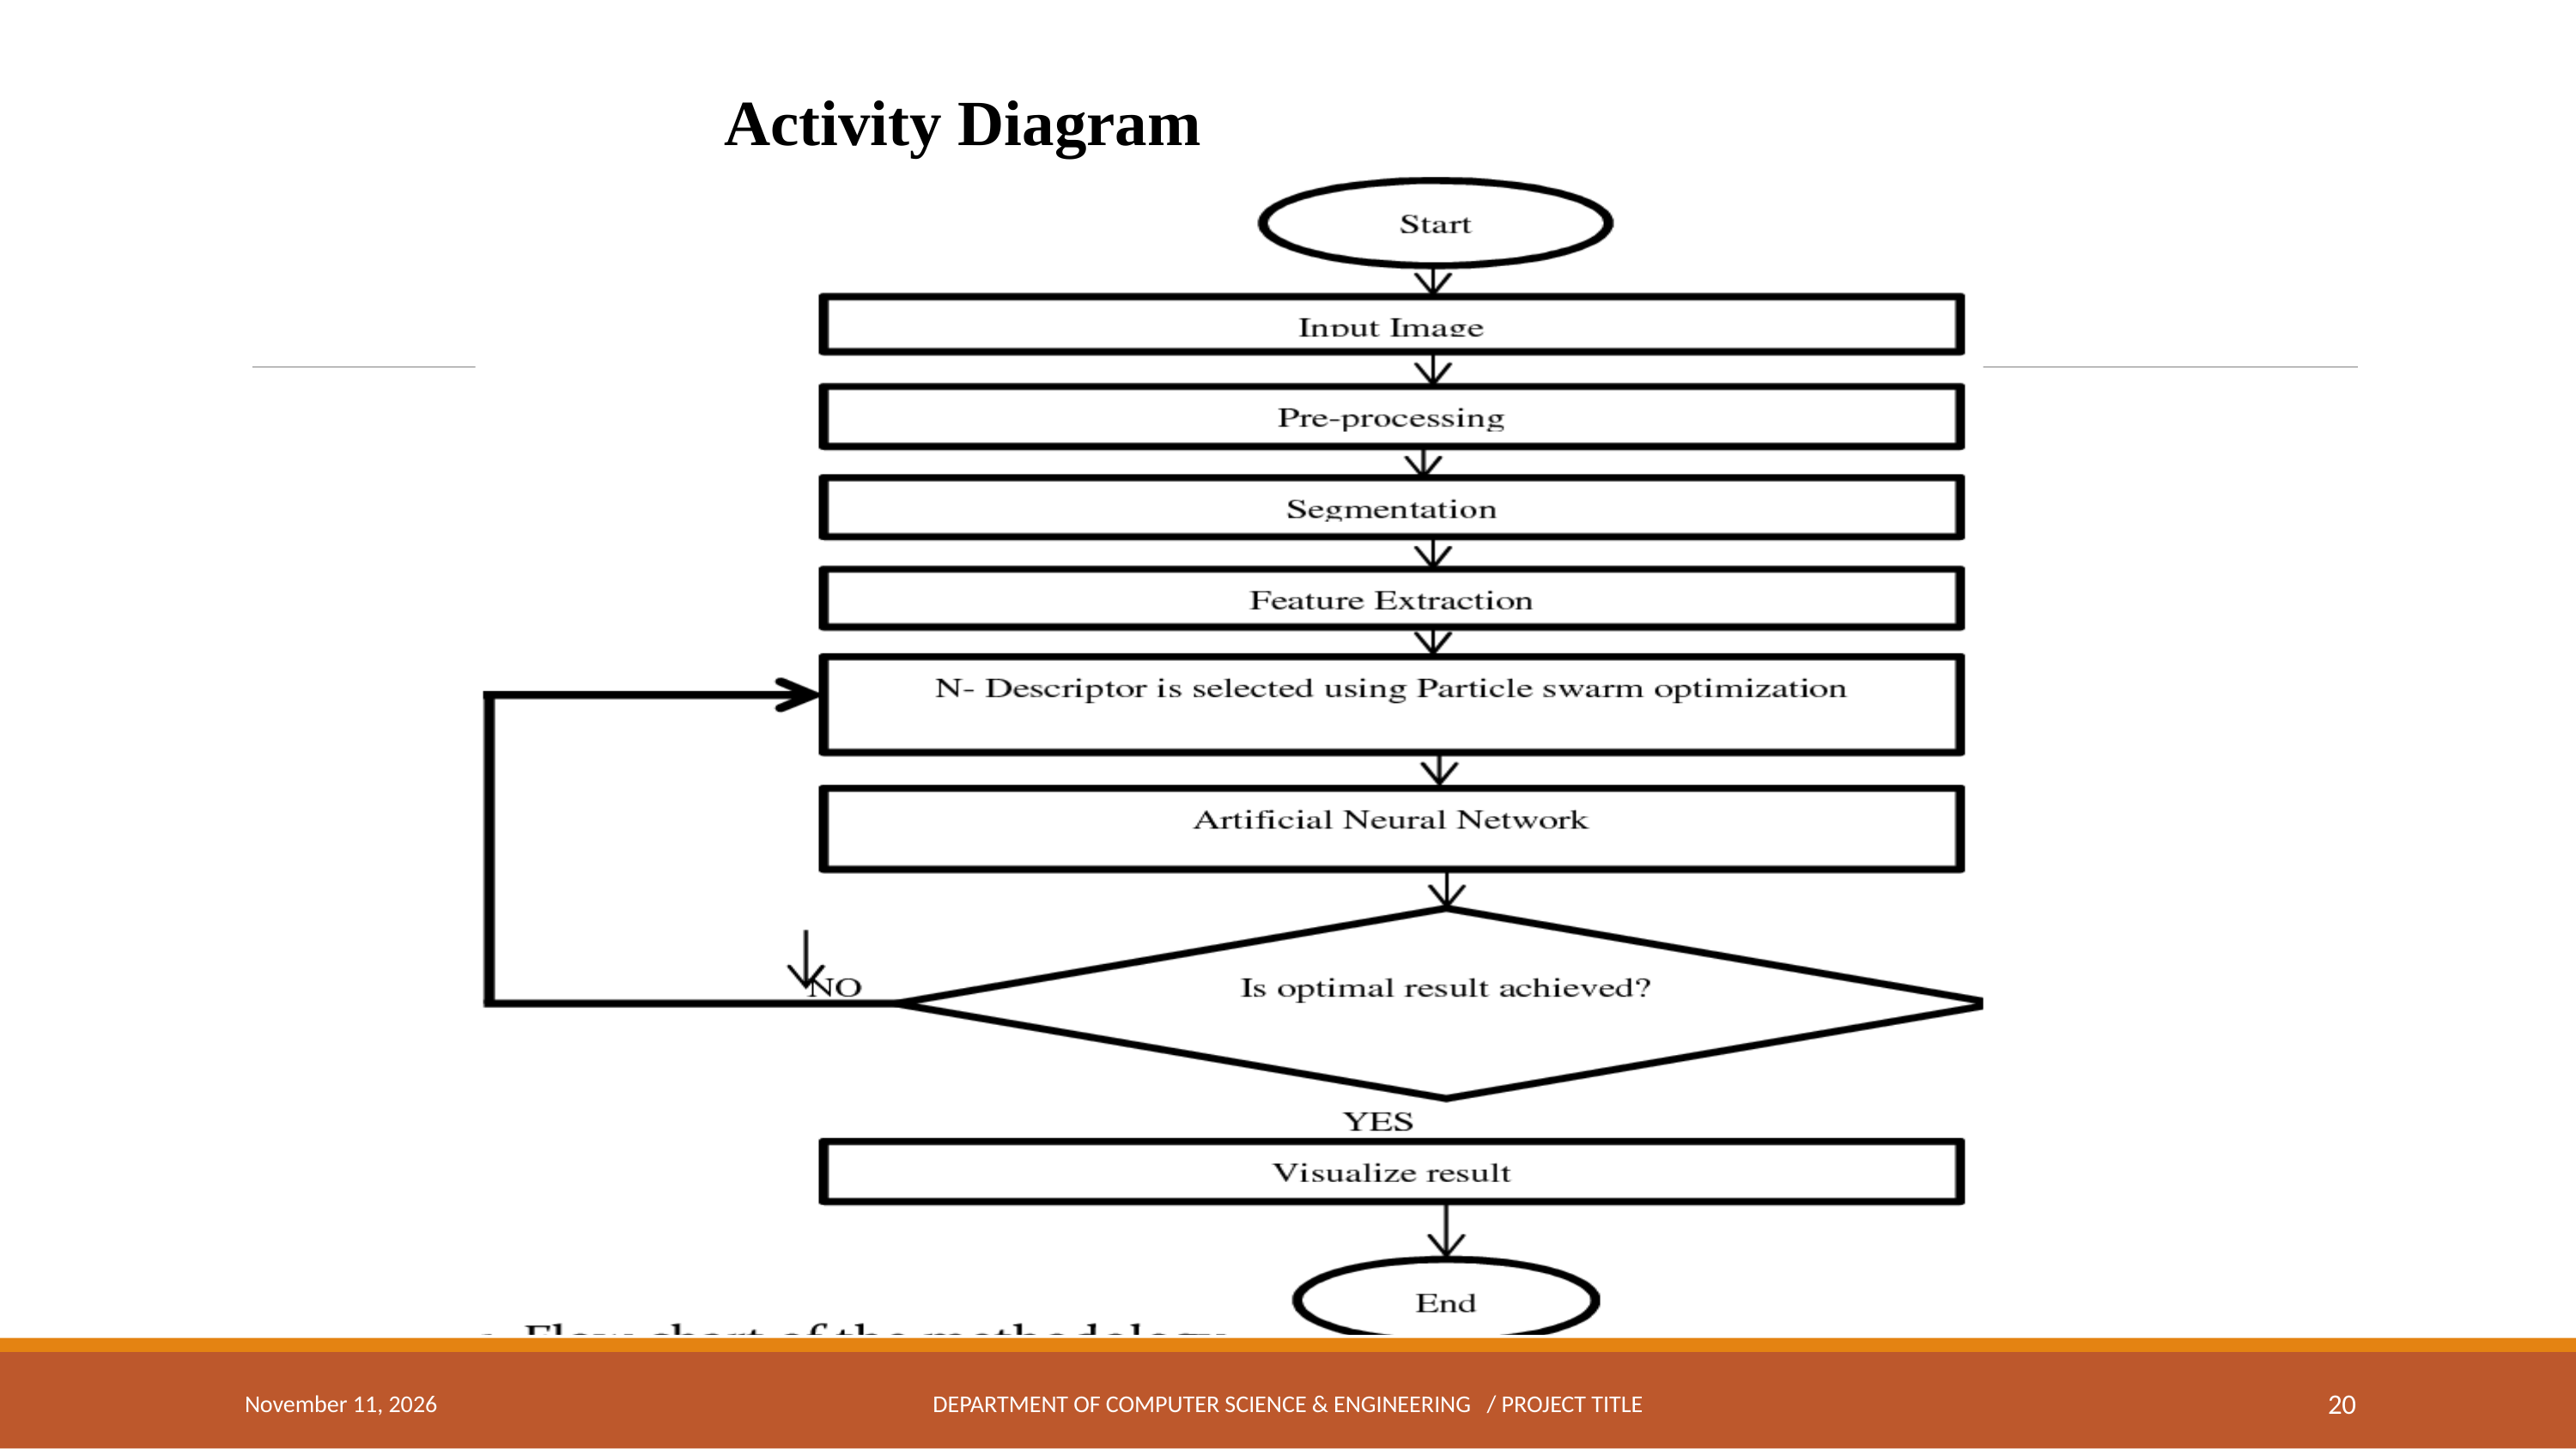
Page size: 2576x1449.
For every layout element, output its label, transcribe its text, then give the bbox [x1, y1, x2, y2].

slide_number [232, 1364, 755, 1442]
slide_number 20 [2092, 1364, 2369, 1442]
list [475, 176, 1984, 1336]
text_box Activity Diagram [711, 75, 2000, 165]
footer DEPARTMENT OF COMPUTER SCIENCE & ENGINEERING / PROJECT TITLE [779, 1364, 1798, 1442]
